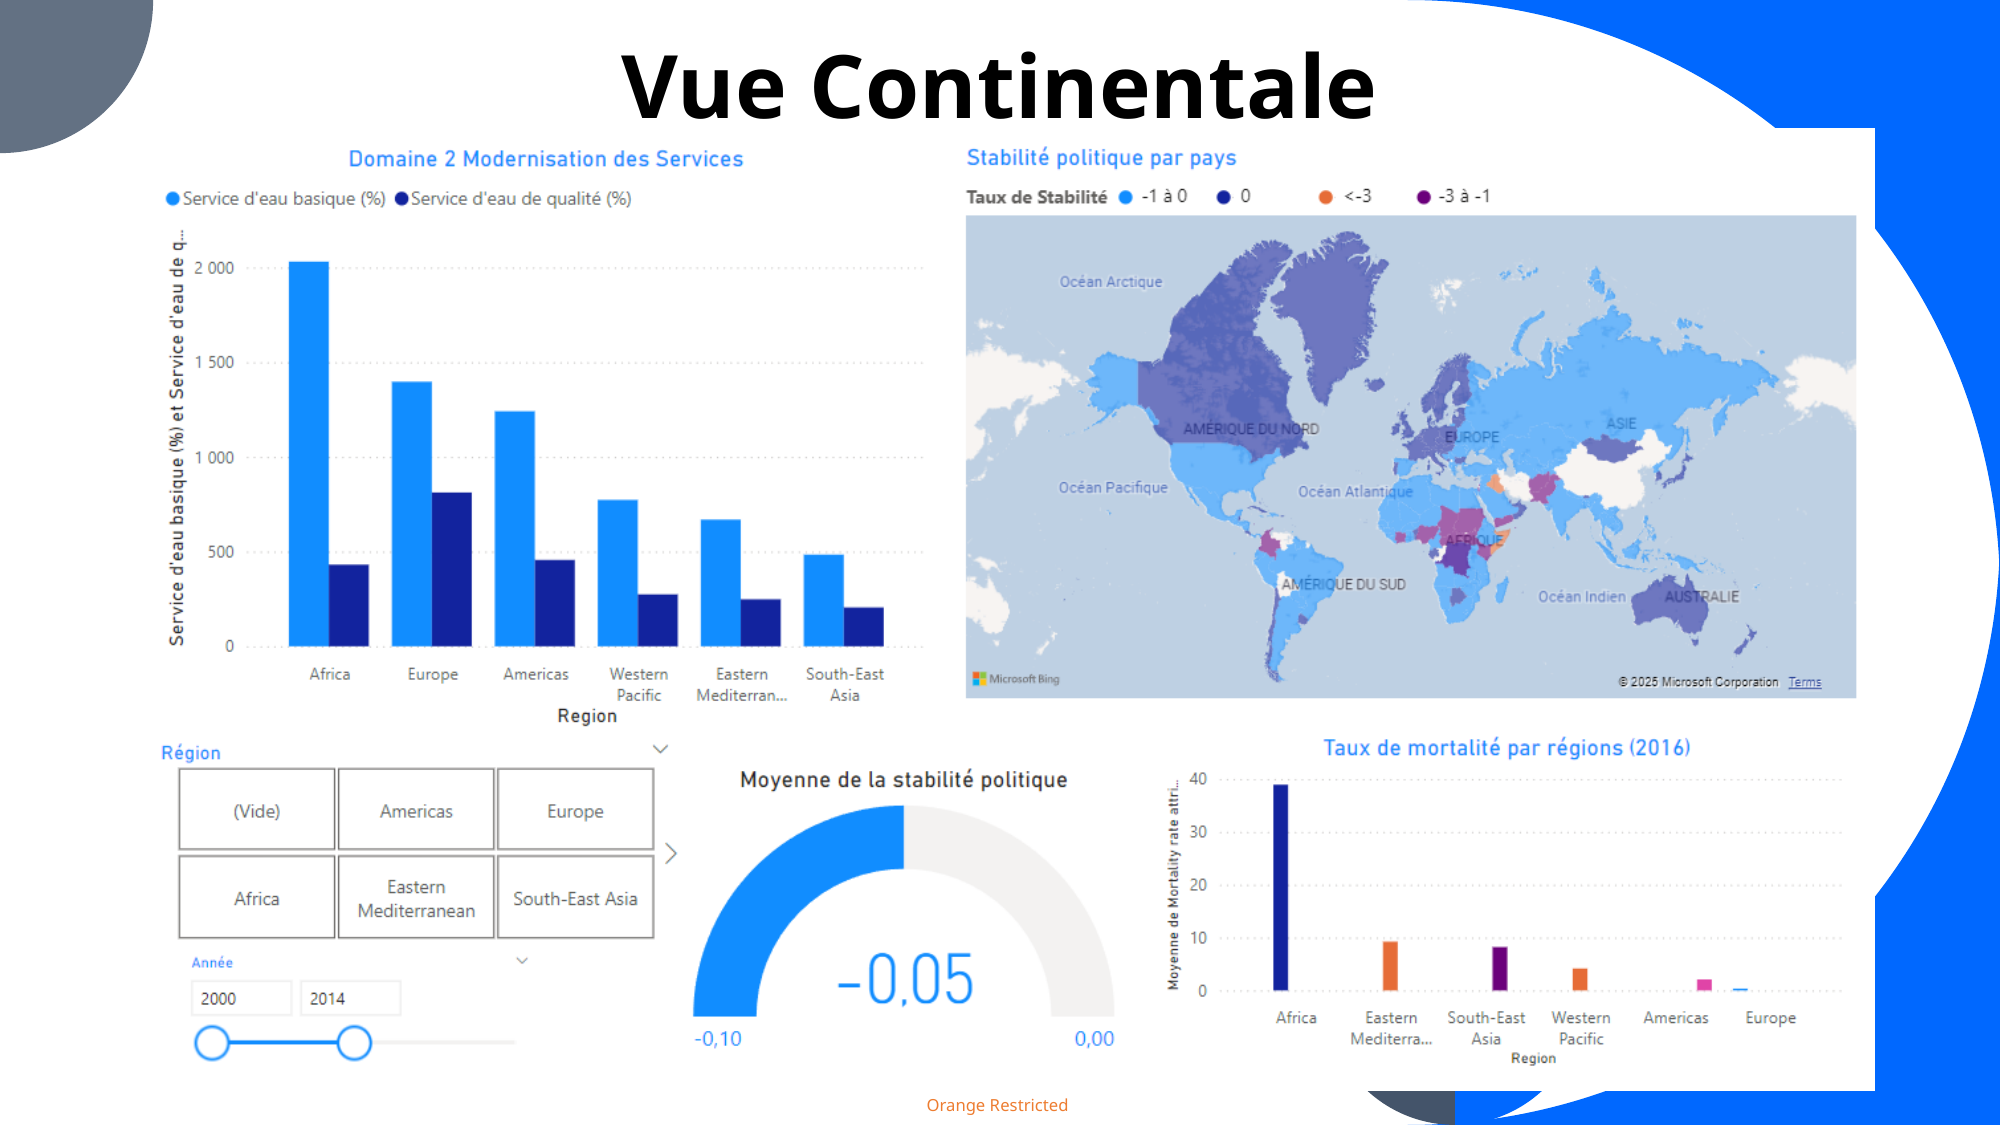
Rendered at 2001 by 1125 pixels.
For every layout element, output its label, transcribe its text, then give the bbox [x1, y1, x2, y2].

picture [150, 128, 1875, 1091]
title Vue Continentale [488, 34, 1512, 128]
